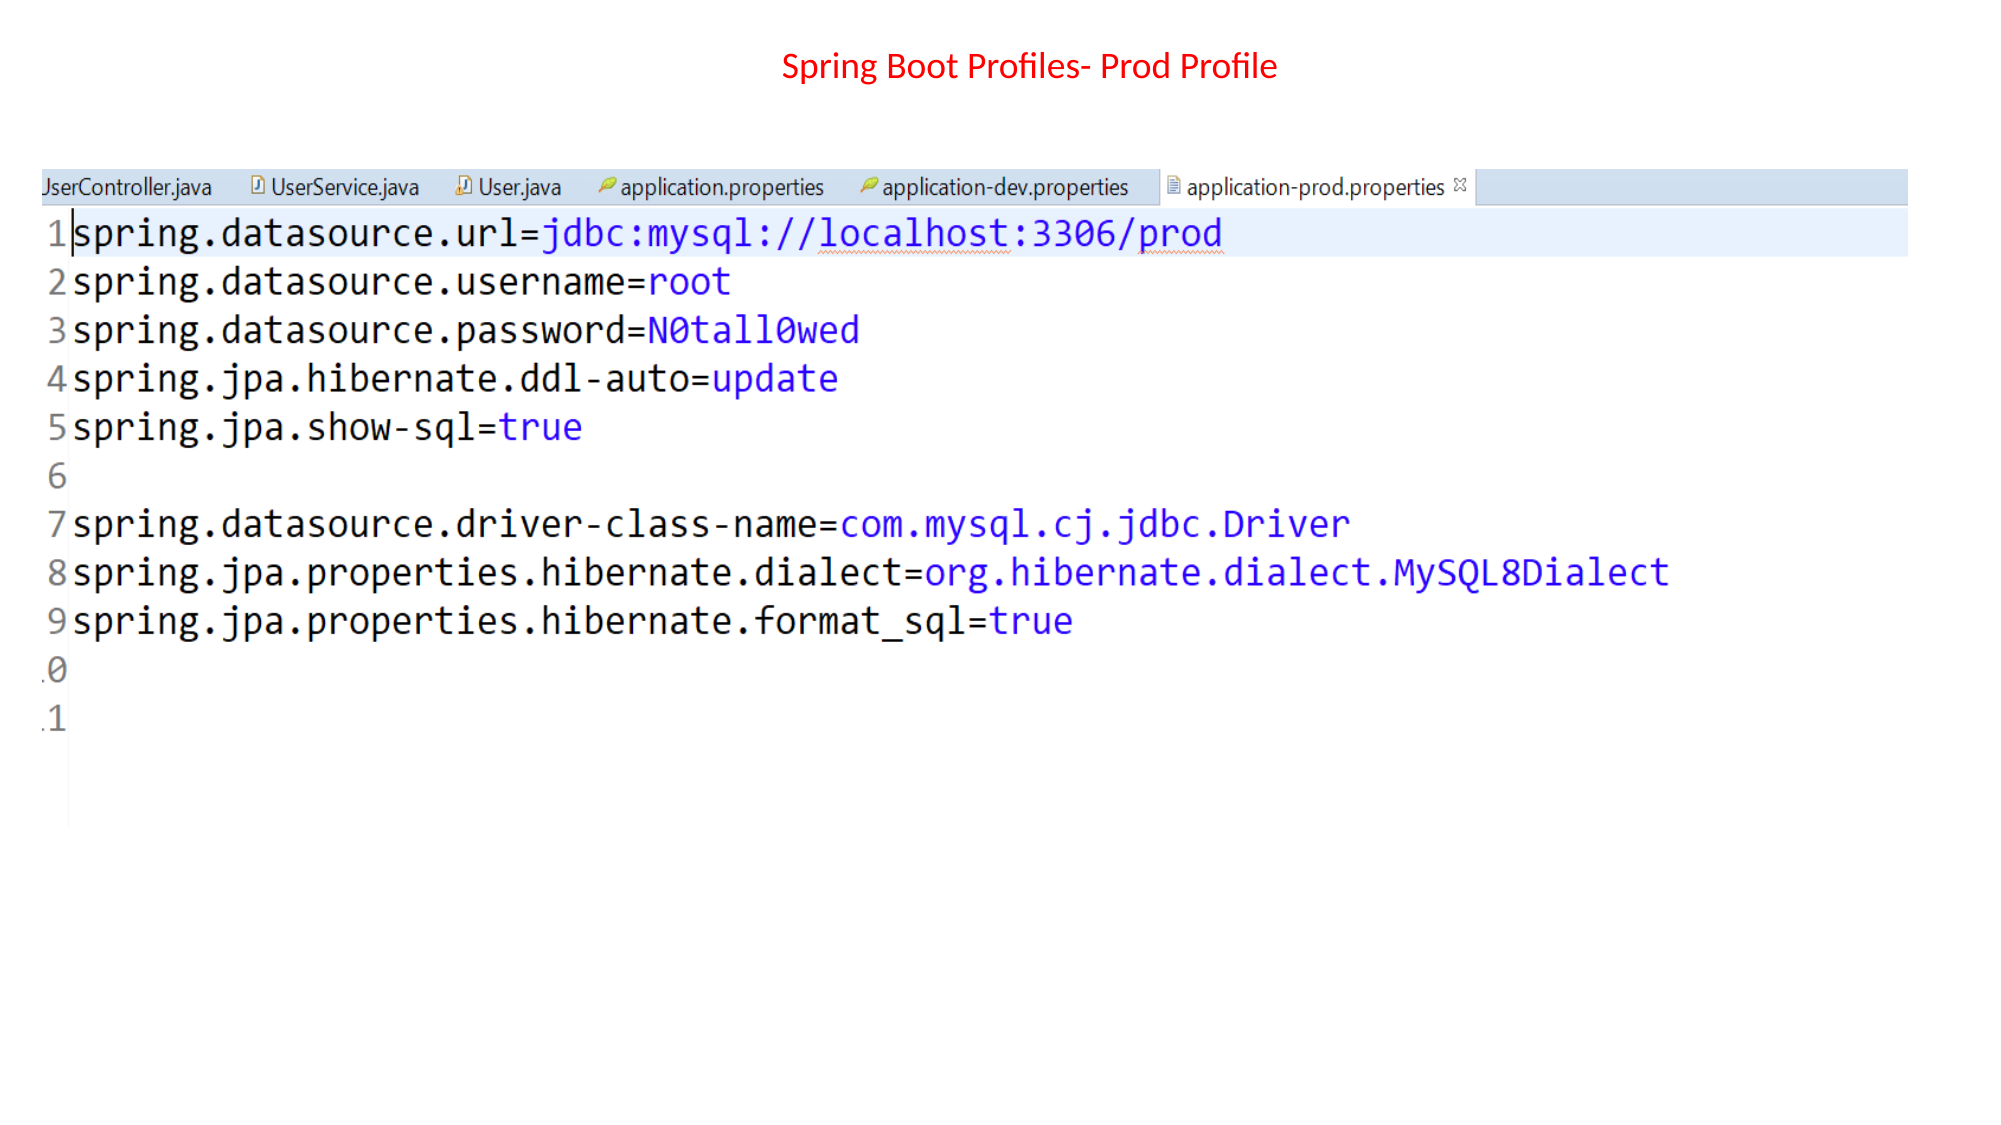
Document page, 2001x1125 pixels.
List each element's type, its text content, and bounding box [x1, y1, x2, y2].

picture [42, 169, 1908, 828]
text_box Spring Boot Profiles- Prod Profile [508, 0, 1552, 128]
